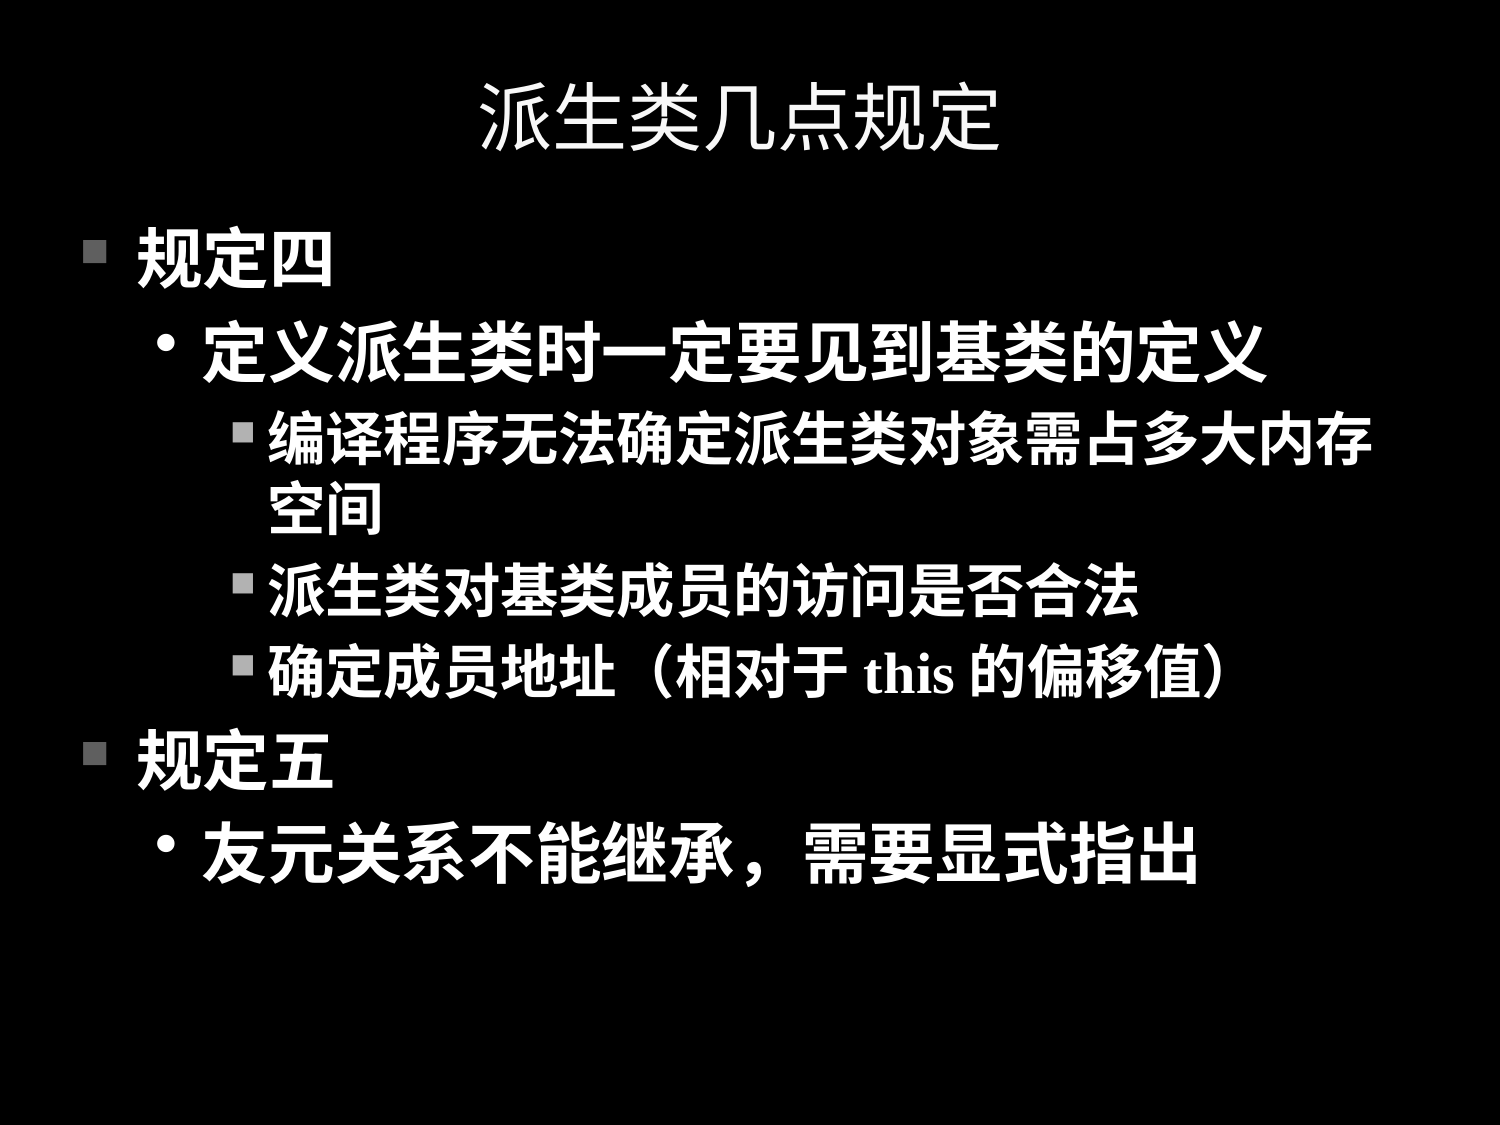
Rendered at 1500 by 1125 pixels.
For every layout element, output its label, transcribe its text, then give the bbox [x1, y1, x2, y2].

title 派生类几点规定 [74, 45, 1426, 173]
list 规定四 定义派生类时一定要见到基类的定义 编译程序无法确定派生类对象需占多大内存空间 派生类对基类成员的访问是否合法 确定成员地址（相对于this的偏移值） 规定五 友元关系不能继承，需要显式指出 [64, 209, 1436, 1076]
